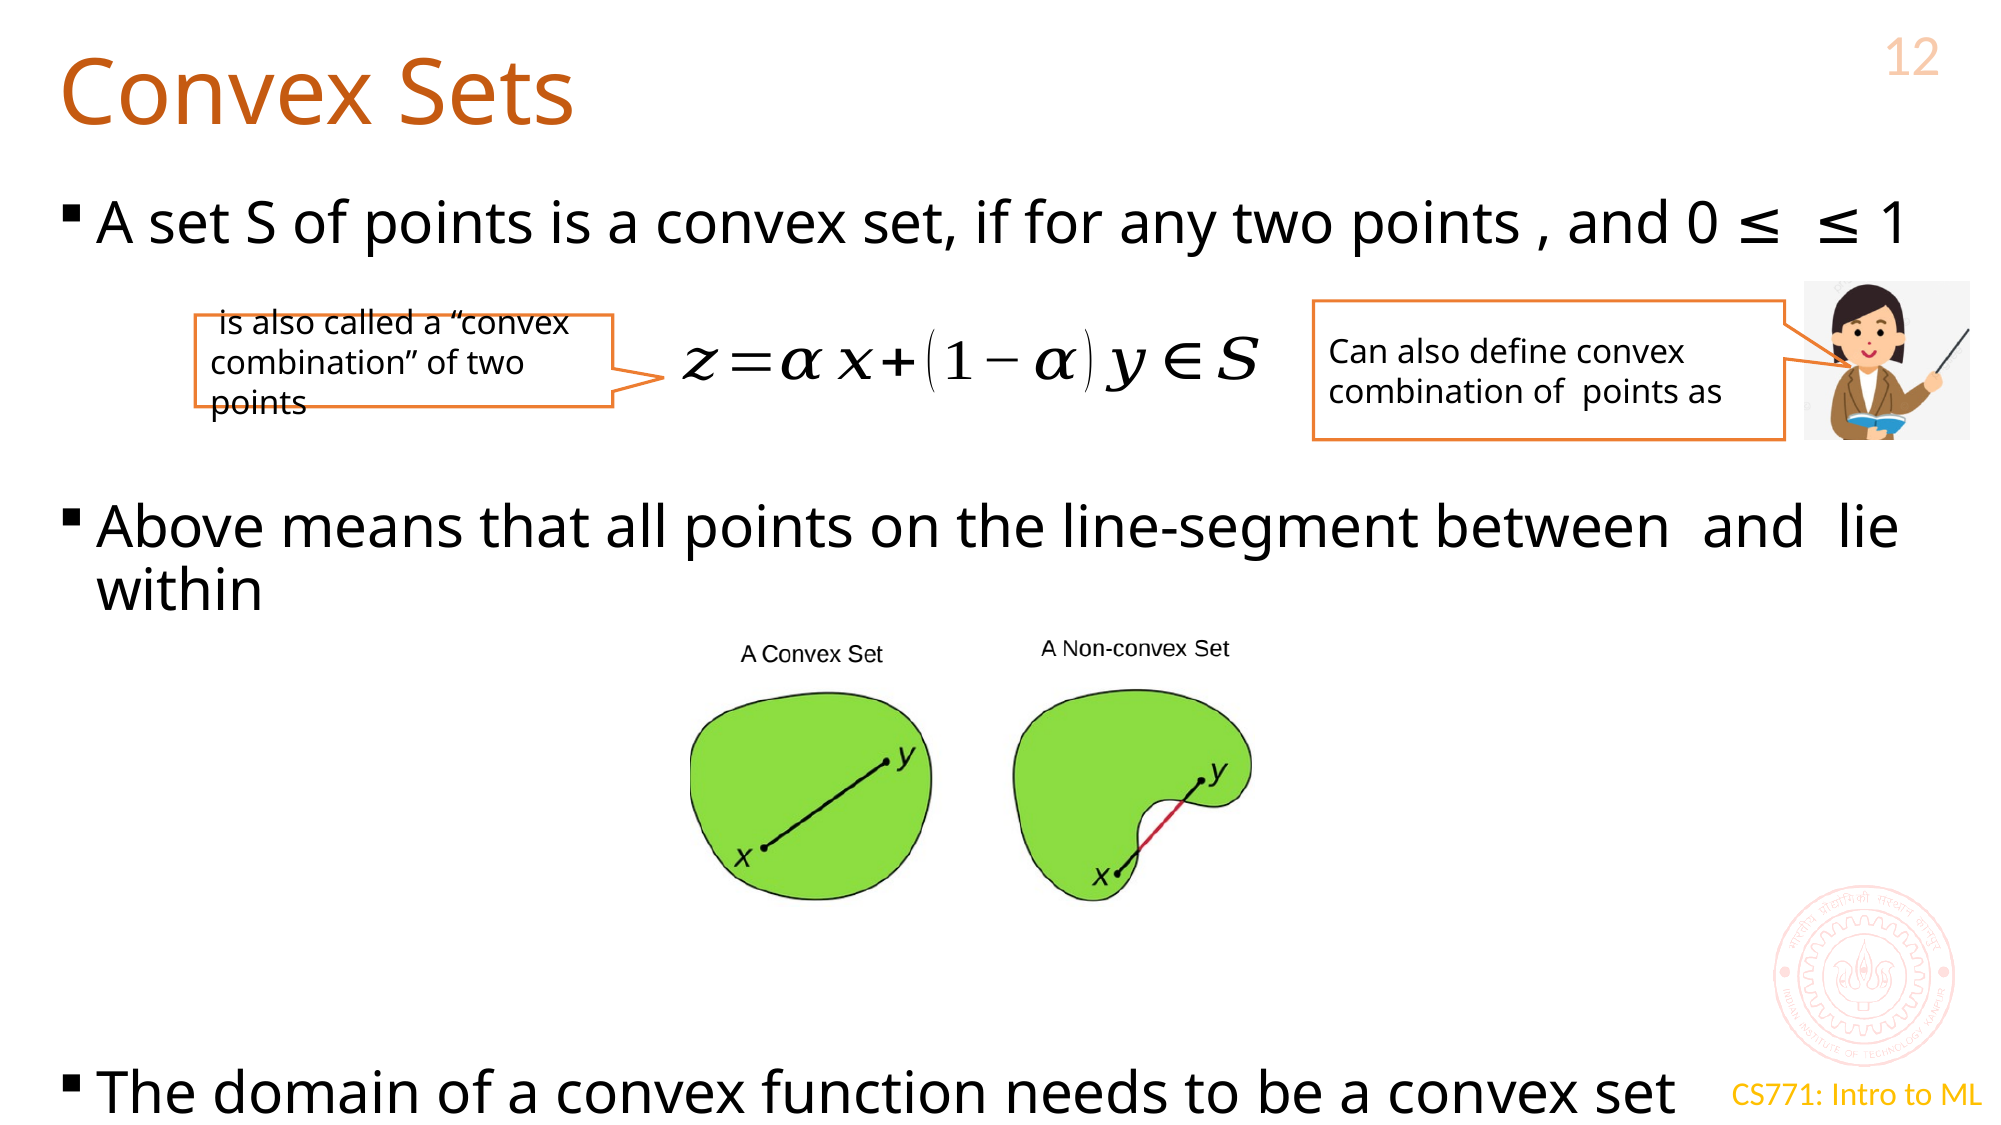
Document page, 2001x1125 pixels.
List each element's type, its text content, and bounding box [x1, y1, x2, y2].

picture [1804, 281, 1970, 440]
slide_number 12 [1857, 22, 1957, 83]
picture [679, 632, 1263, 912]
title Convex Sets [43, 27, 1970, 163]
